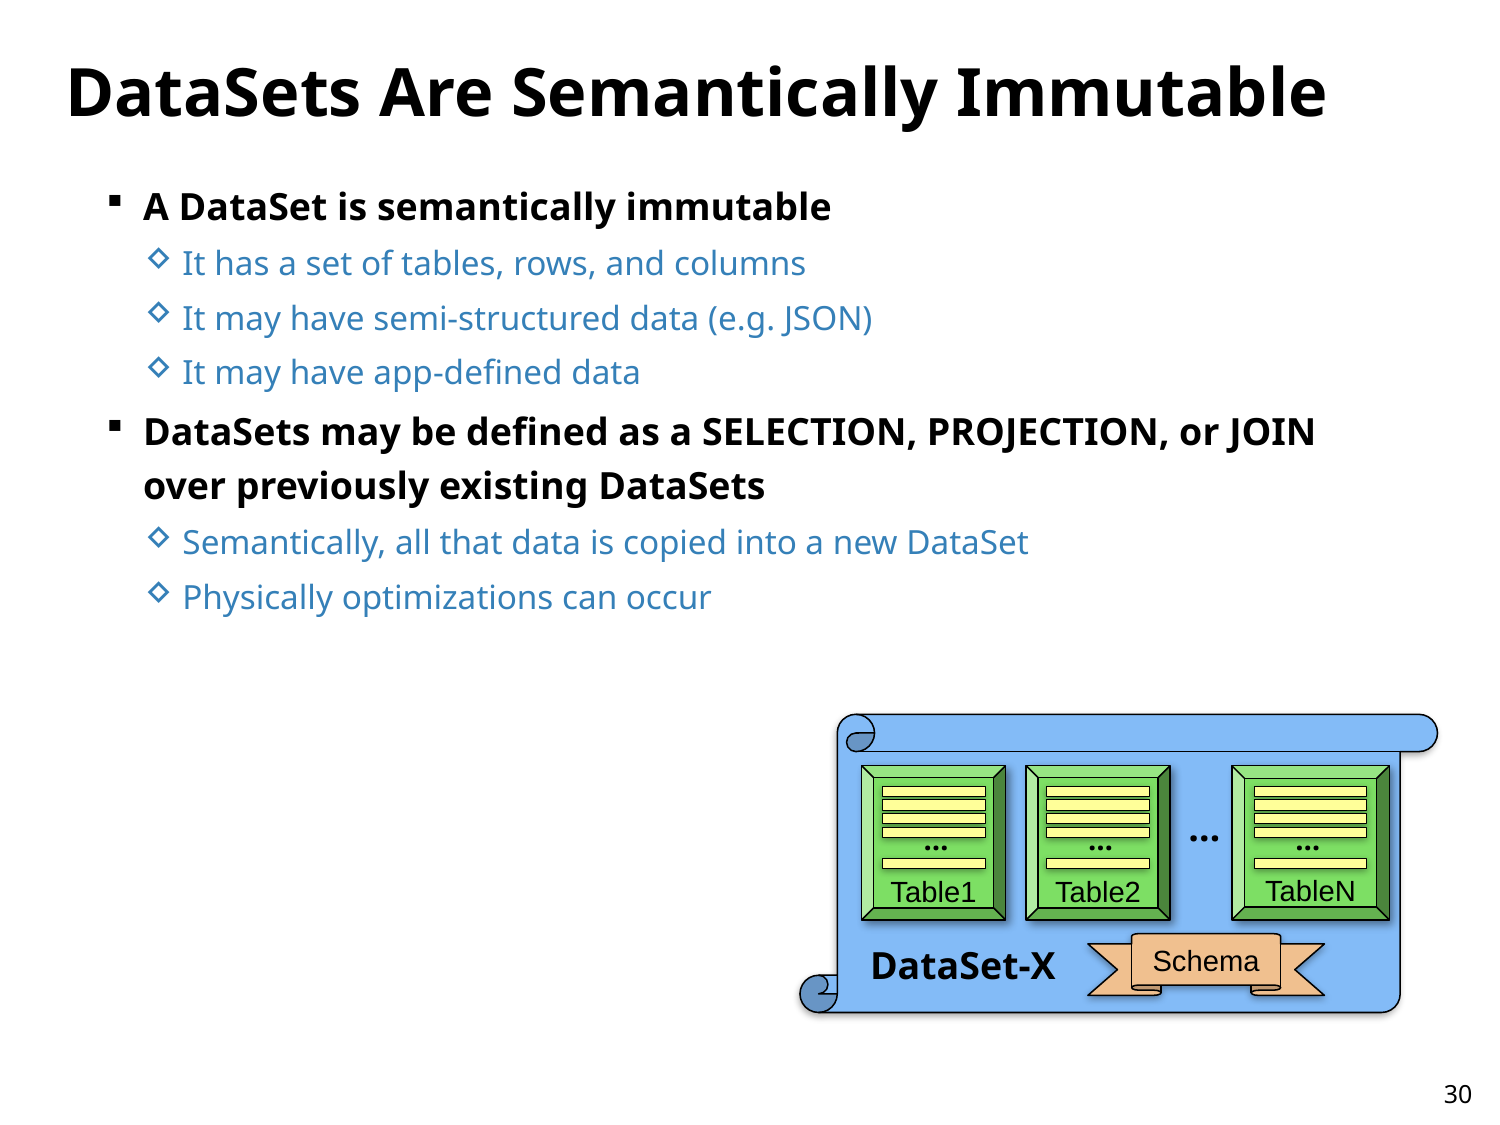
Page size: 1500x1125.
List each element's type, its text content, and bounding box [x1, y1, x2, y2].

list A DataSet is semantically immutable It has a set of tables, rows, and columns It may have semi-structured data (e.g. JSON) It may have app-defined data DataSets may be defined as a SELECTION, PROJECTION, or JOIN over previously existing DataSets Semantically, all that data is copied into a new DataSet Physically optimizations can occur [83, 162, 1426, 1063]
title DataSets Are Semantically Immutable [49, 24, 1401, 156]
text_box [799, 714, 1438, 1013]
slide_number 30 [1312, 1065, 1488, 1125]
